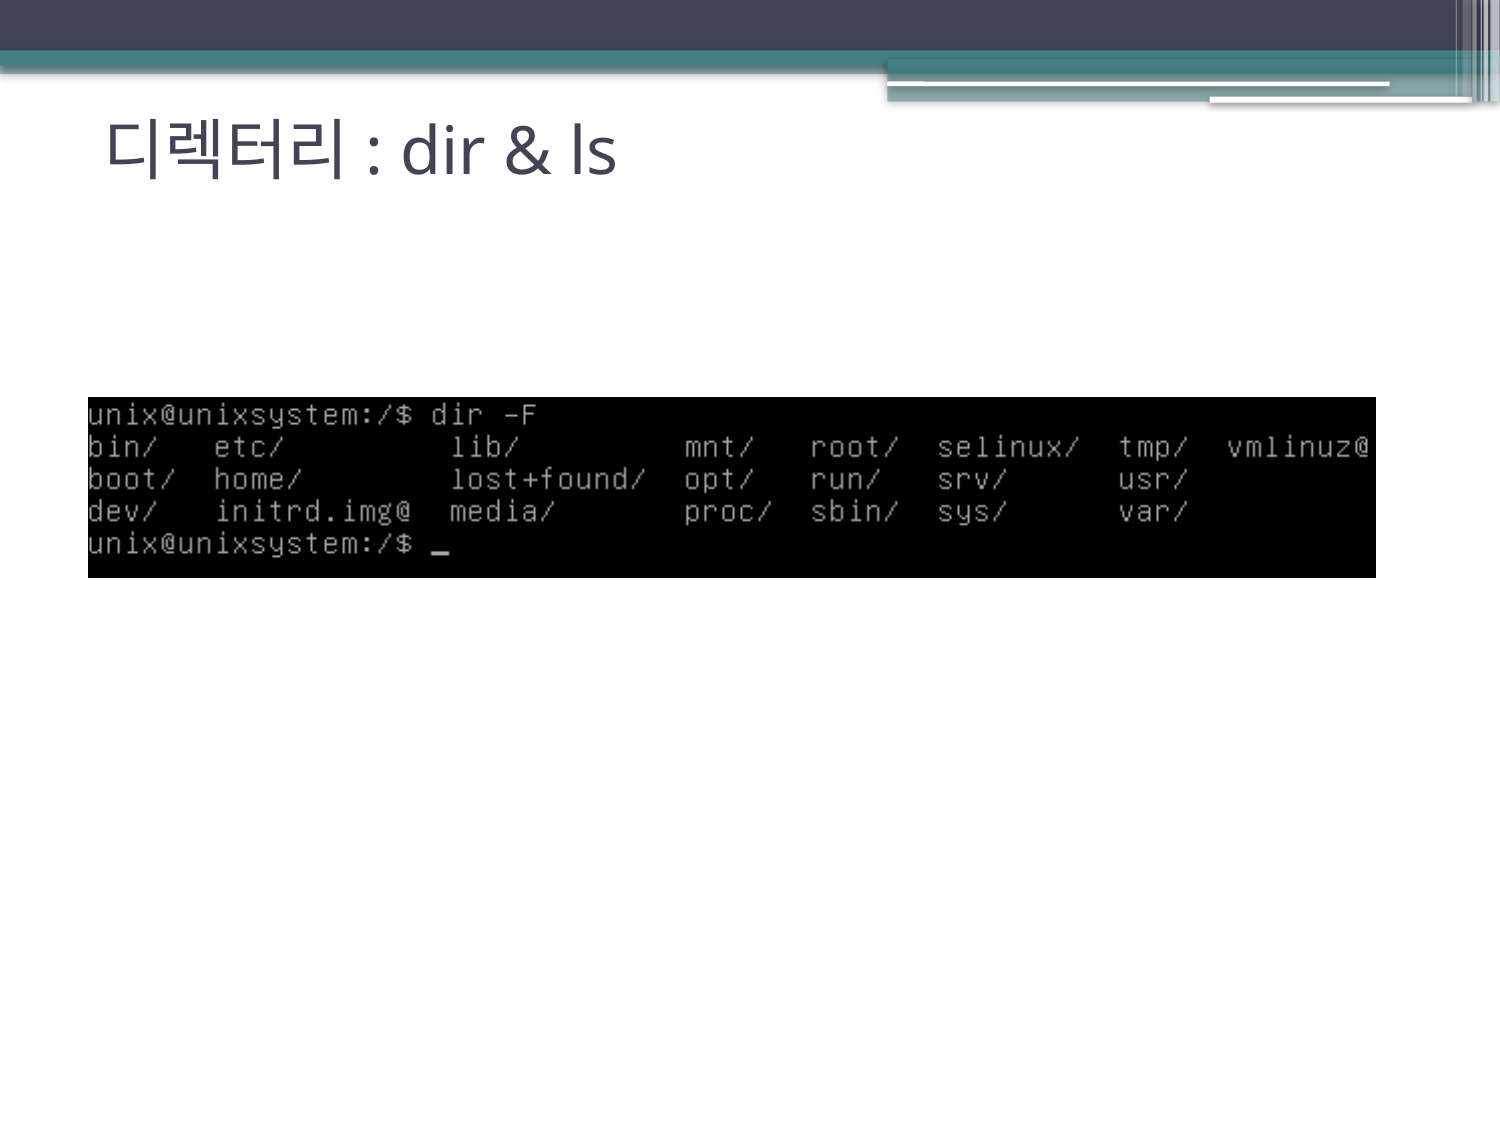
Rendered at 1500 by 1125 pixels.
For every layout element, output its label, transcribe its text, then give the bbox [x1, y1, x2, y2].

title 디렉터리: dir & ls [88, 60, 1439, 236]
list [88, 396, 1376, 579]
